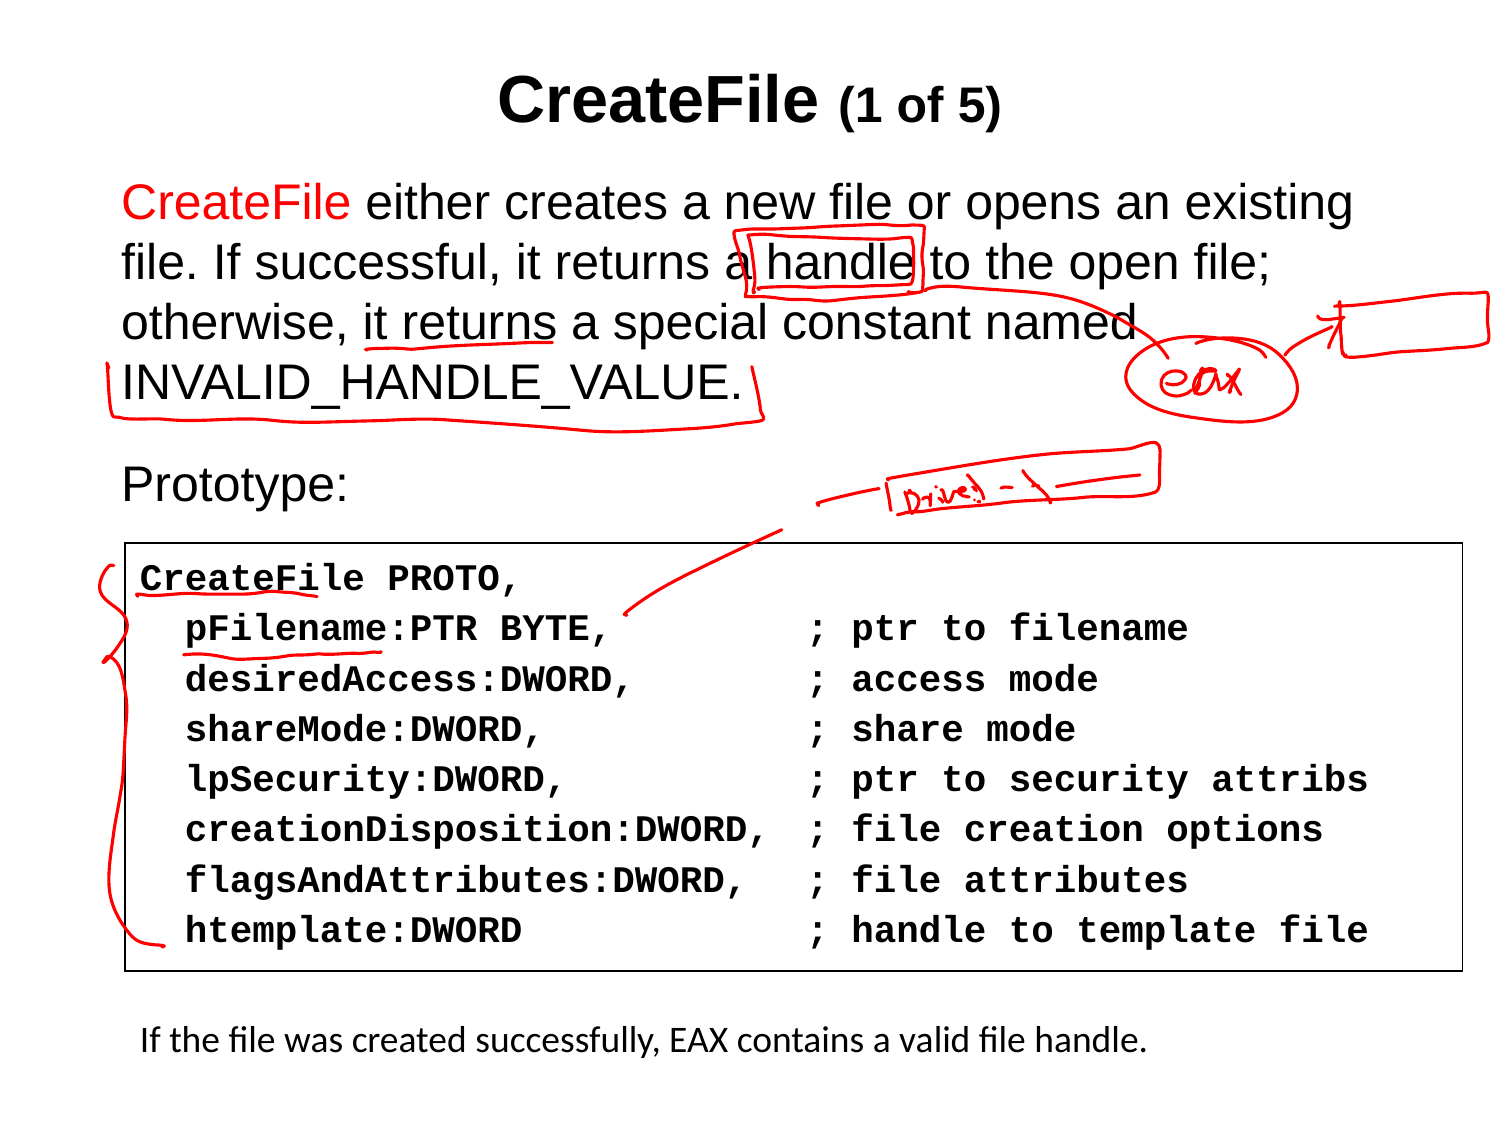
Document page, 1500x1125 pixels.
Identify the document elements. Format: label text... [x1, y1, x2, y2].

title CreateFile (1 of 5) [75, 24, 1425, 168]
list CreateFile either creates a new file or opens an existing file. If successful, it returns a handle to the open file; otherwise, it returns a special constant named INVALID_HANDLE_VALUE. Prototype: [106, 162, 1407, 550]
text_box If the file was created successfully, EAX contains a valid file handle. [124, 1007, 1388, 1068]
text_box CreateFile PROTO, pFilename:PTR BYTE, ; ptr to filename desiredAccess:DWORD, ; access mode shareMode:DWORD, ; share mode lpSecurity:DWORD, ; ptr to security attribs creationDisposition:DWORD, ; file creation options flagsAndAttributes:DWORD, ; file attributes htemplate:DWORD ; handle to template file [124, 542, 1463, 972]
